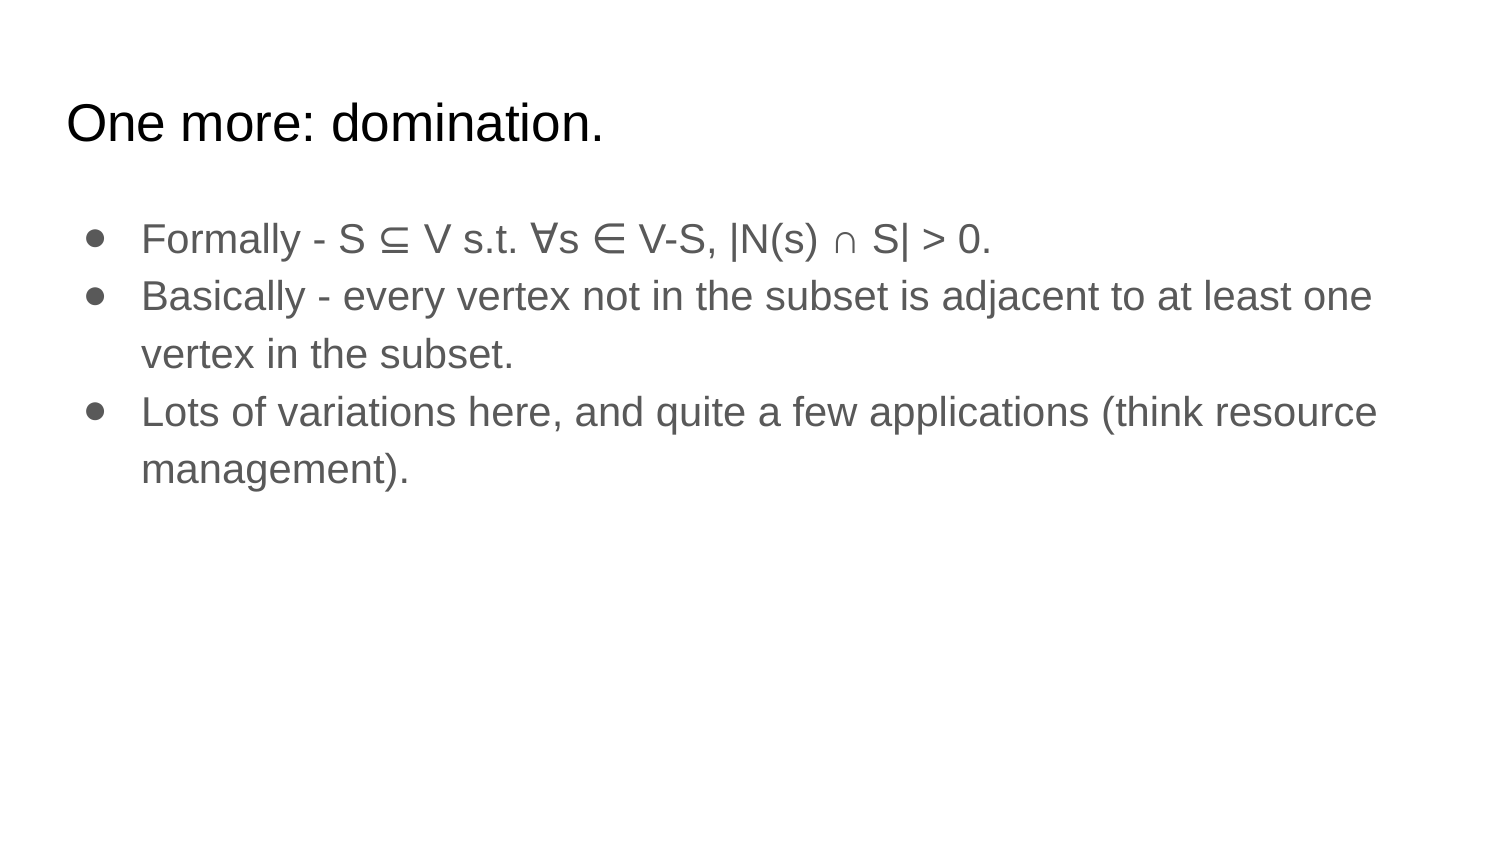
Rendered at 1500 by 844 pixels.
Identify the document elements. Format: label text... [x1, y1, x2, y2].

title One more: domination. [51, 72, 1449, 167]
list Formally - S ⊆ V s.t. ∀s ∈ V-S, |N(s) ∩ S| > 0. Basically - every vertex not in the subset is adjacent to at least one vertex in the subset. Lots of variations here, and quite a few applications (think resource management). [51, 189, 1449, 750]
